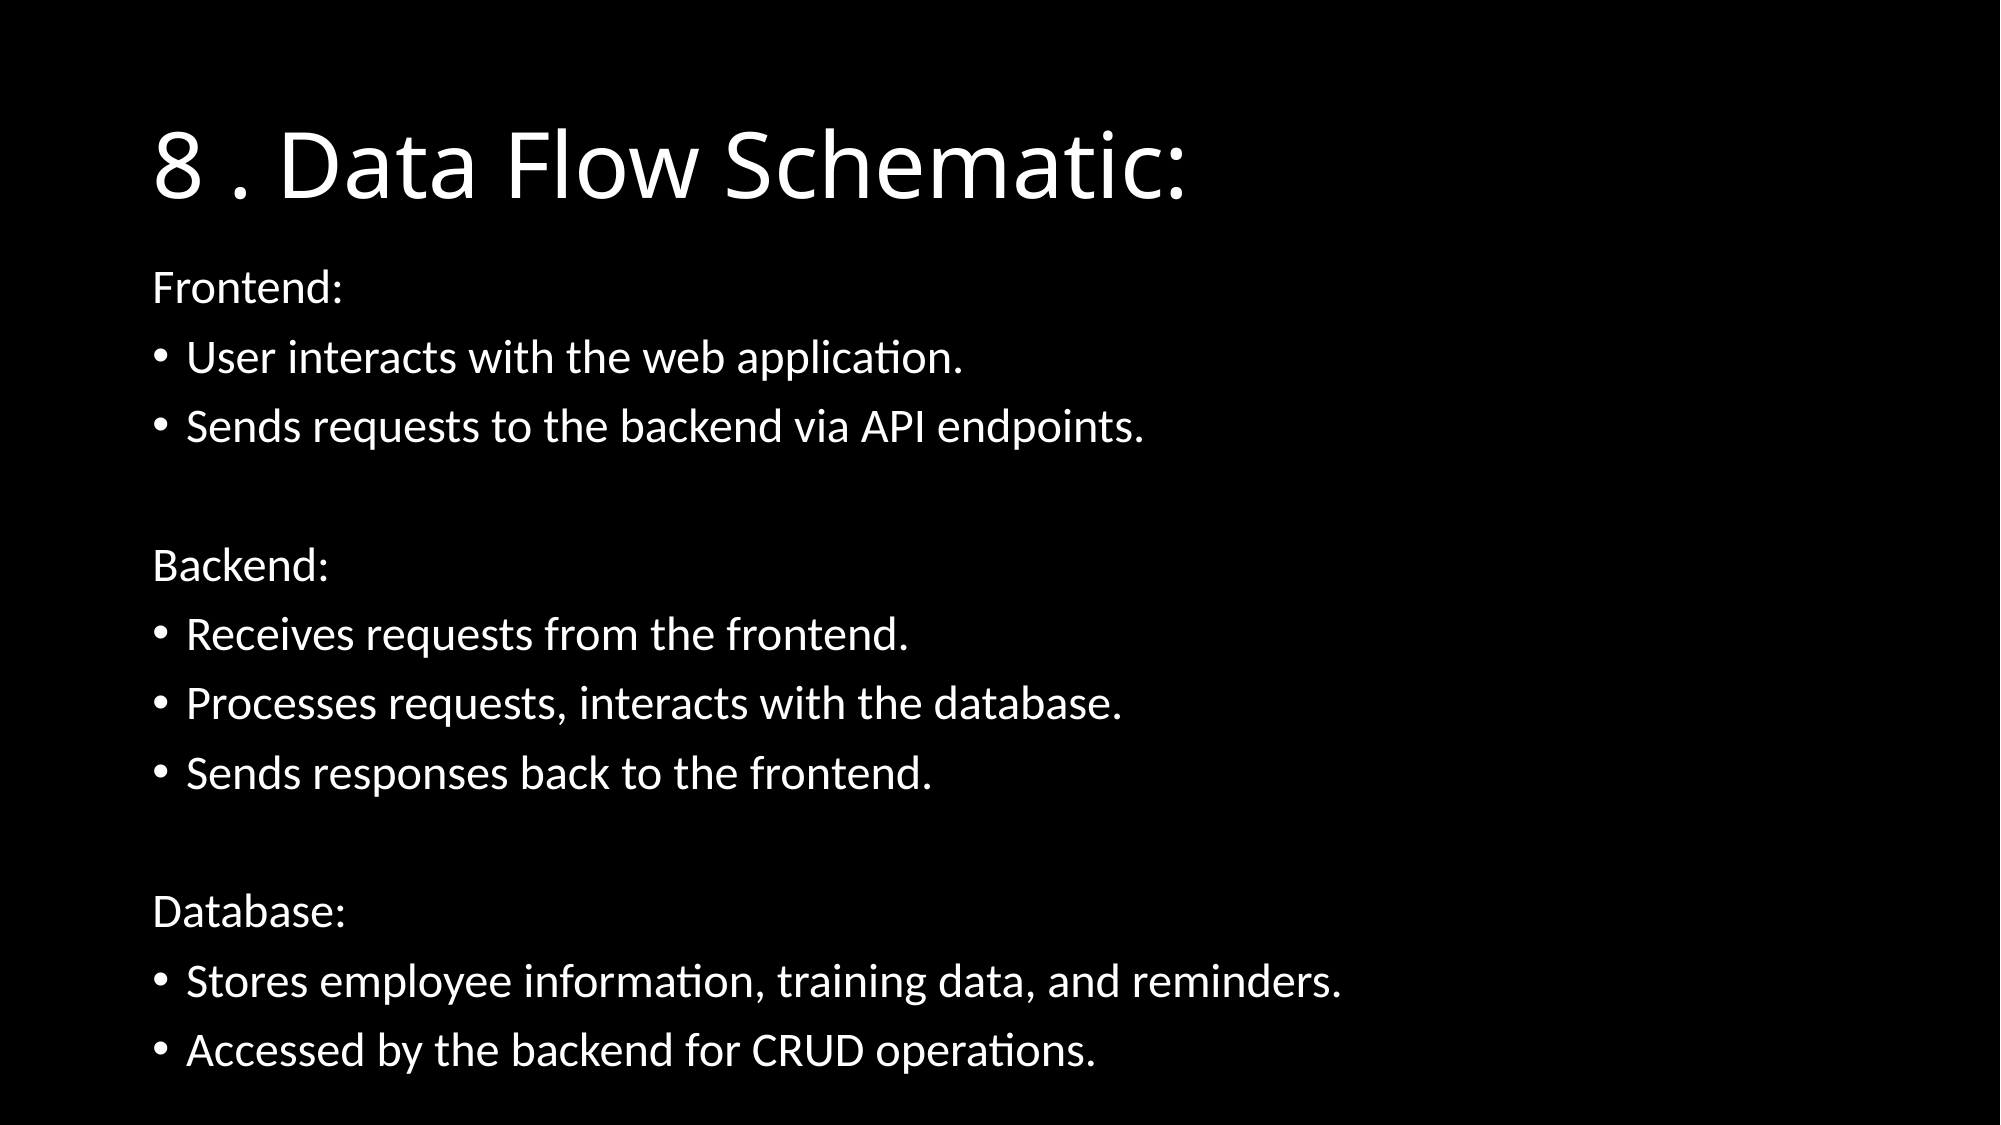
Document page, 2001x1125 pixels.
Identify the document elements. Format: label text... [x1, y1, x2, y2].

list Frontend: User interacts with the web application. Sends requests to the backend via API endpoints. Backend: Receives requests from the frontend. Processes requests, interacts with the database. Sends responses back to the frontend. Database: Stores employee information, training data, and reminders. Accessed by the backend for CRUD operations. [137, 254, 1863, 1091]
title 8 . Data Flow Schematic: [137, 59, 1863, 254]
